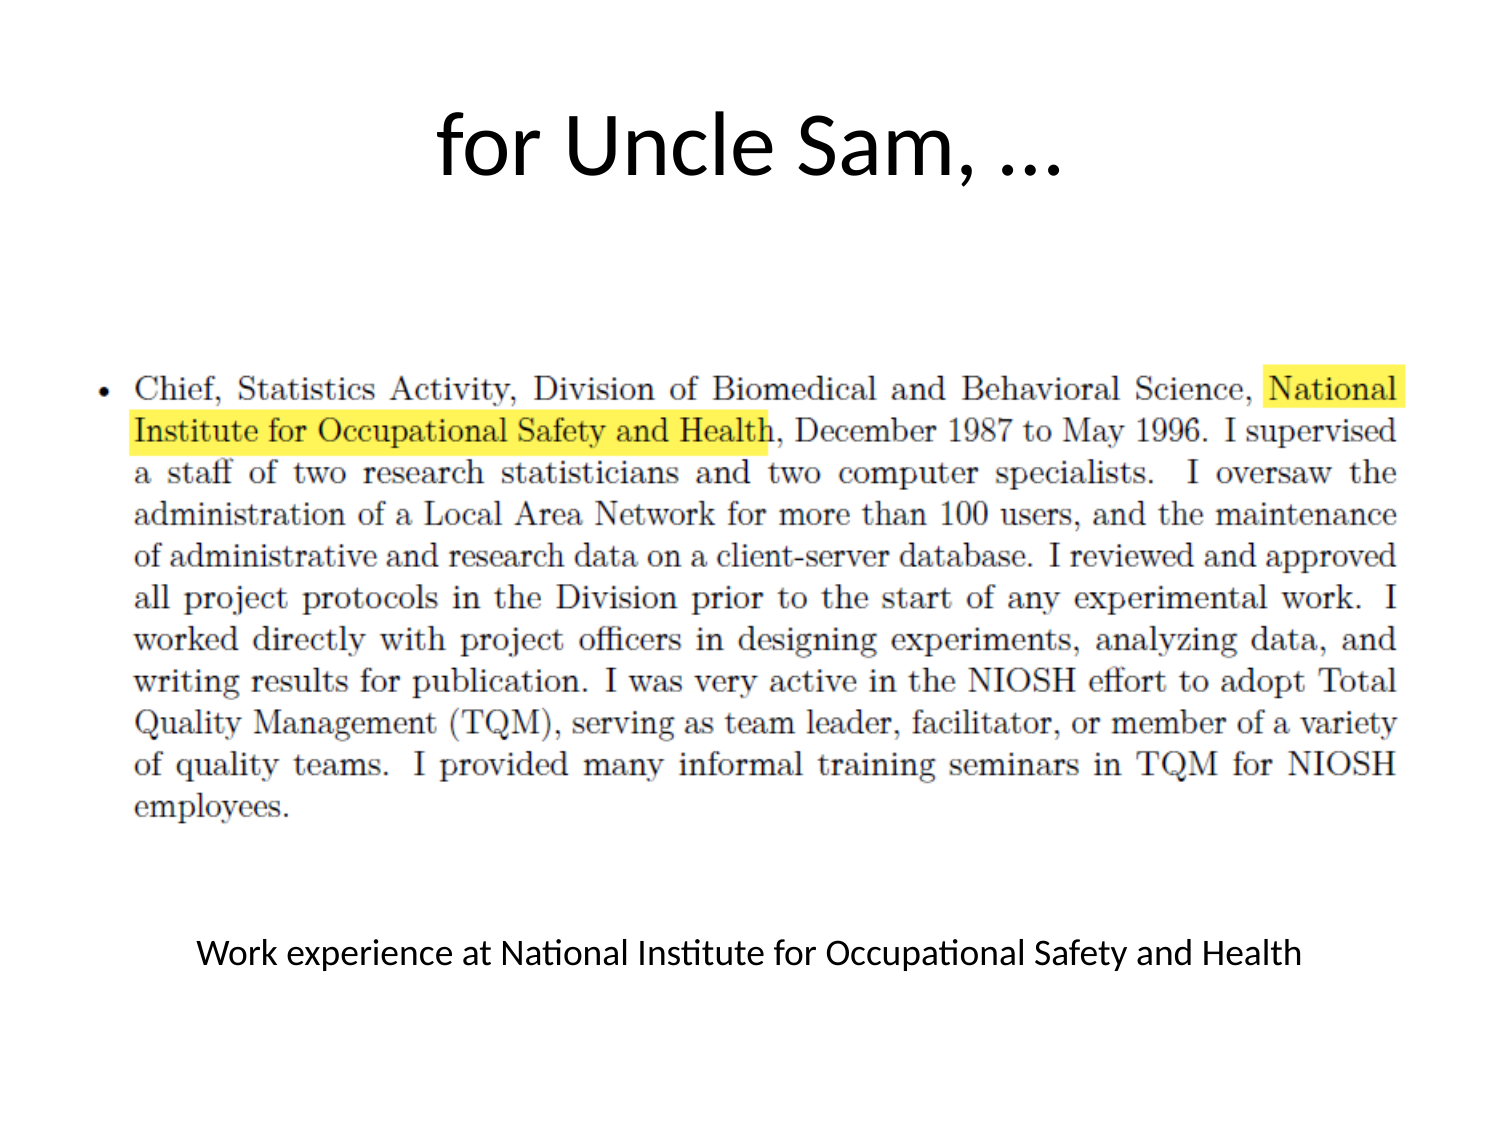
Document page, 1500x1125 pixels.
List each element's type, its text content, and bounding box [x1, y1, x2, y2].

text_box Work experience at National Institute for Occupational Safety and Health [74, 920, 1425, 1005]
title for Uncle Sam, … [75, 45, 1425, 233]
picture [74, 351, 1426, 830]
